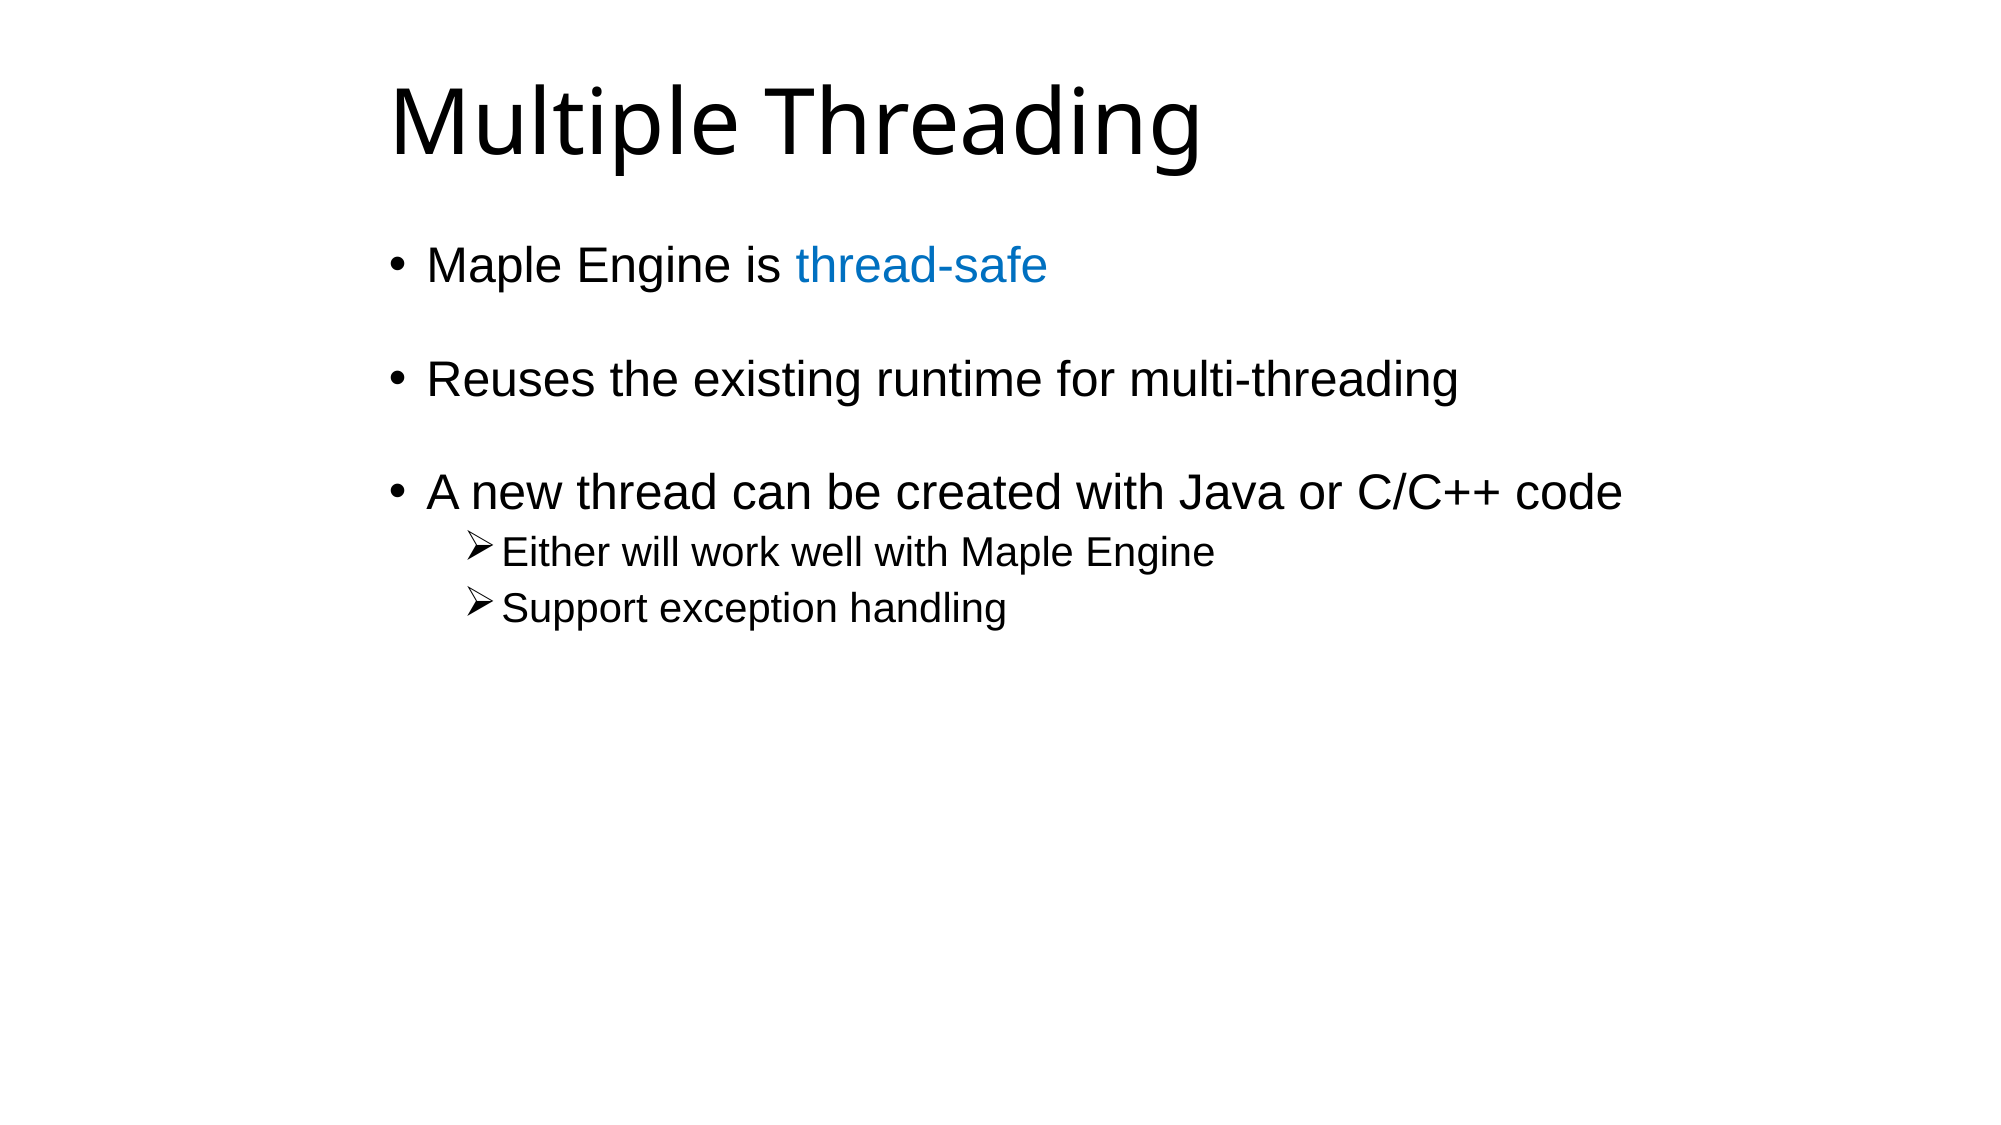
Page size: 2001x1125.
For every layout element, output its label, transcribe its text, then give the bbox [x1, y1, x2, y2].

list Maple Engine is thread-safe Reuses the existing runtime for multi-threading A new thread can be created with Java or C/C++ code Either will work well with Maple Engine Support exception handling [373, 231, 1686, 811]
title Multiple Threading [373, 53, 1662, 197]
